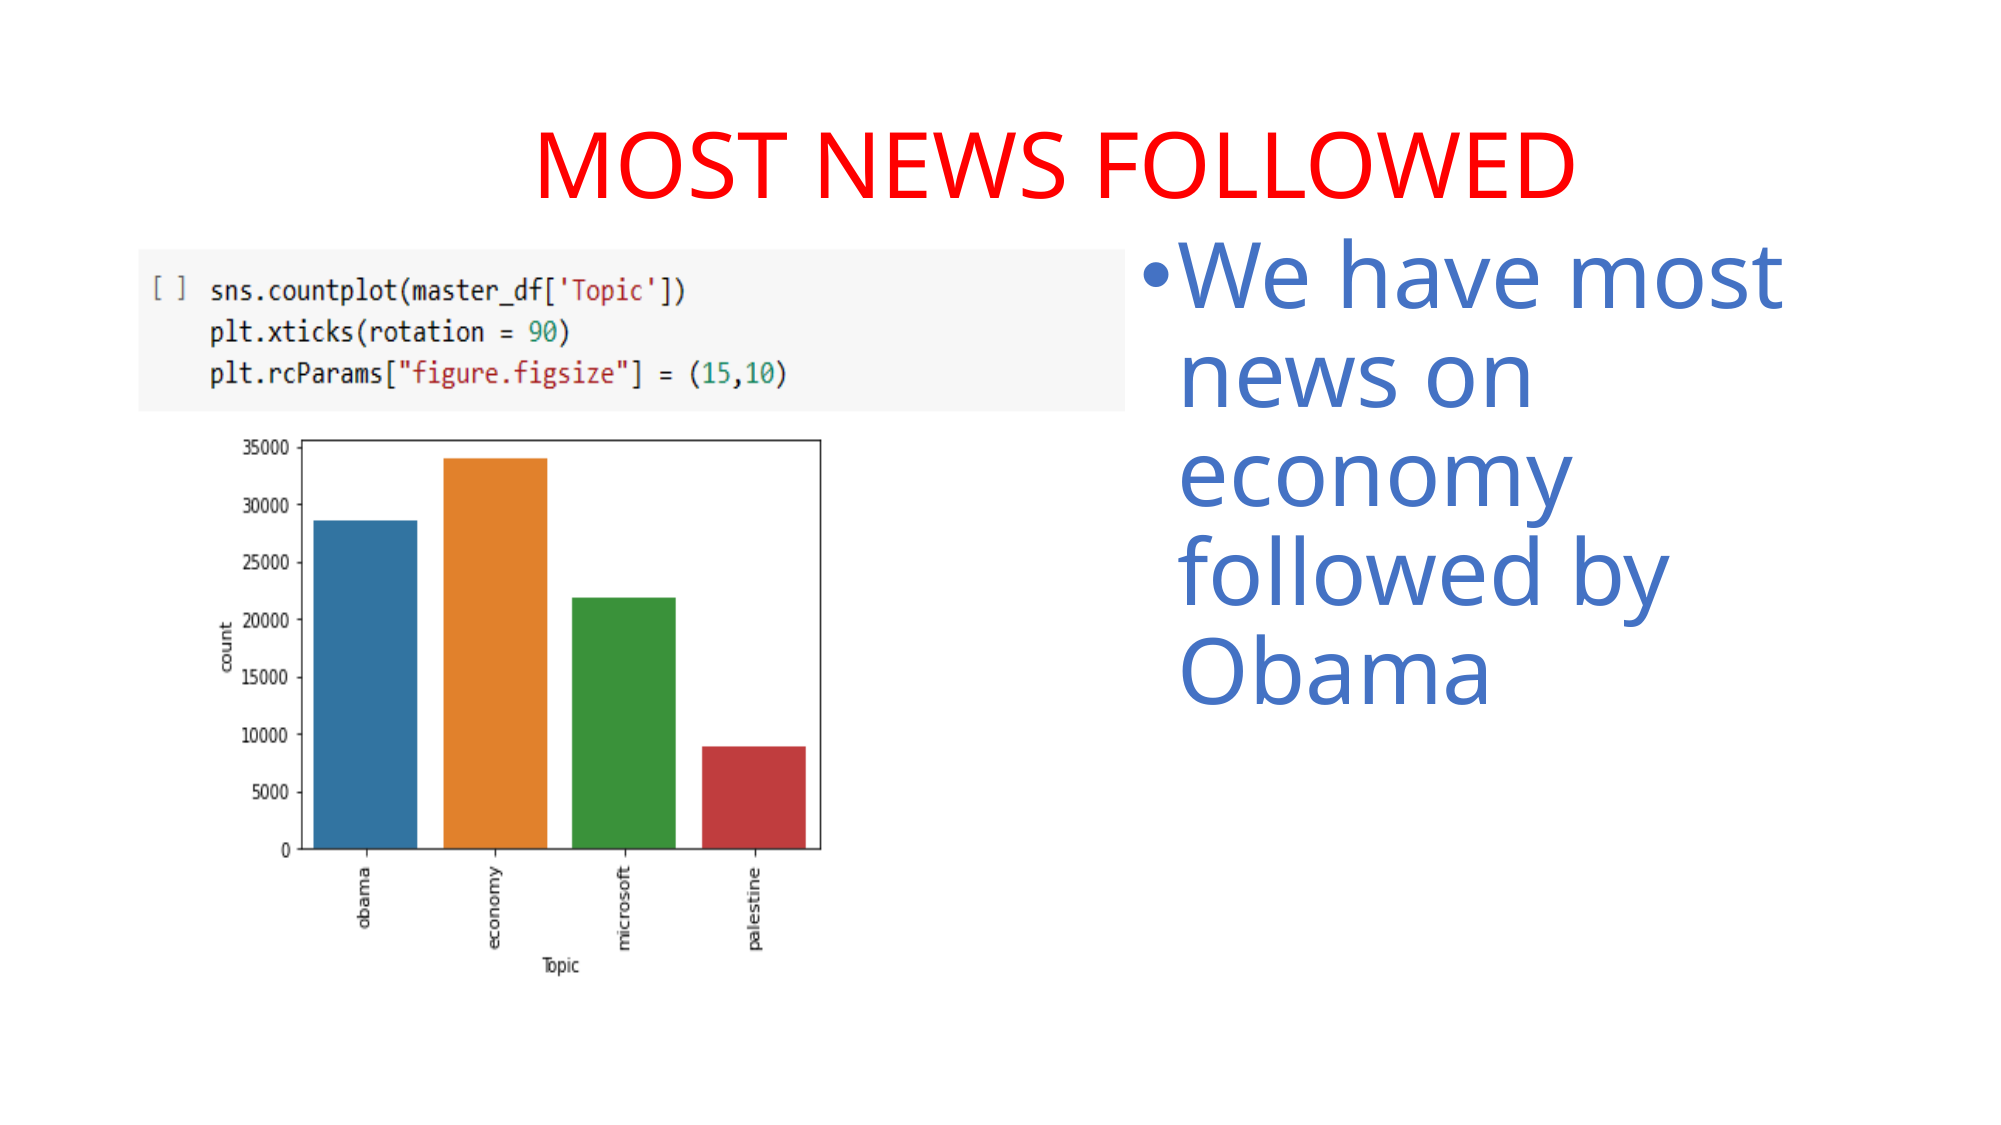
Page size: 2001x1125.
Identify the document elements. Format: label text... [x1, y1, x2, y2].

title MOST NEWS FOLLOWED [137, 59, 1863, 229]
list We have most news on economy followed by Obama [1125, 221, 1891, 954]
picture [127, 229, 1125, 1018]
